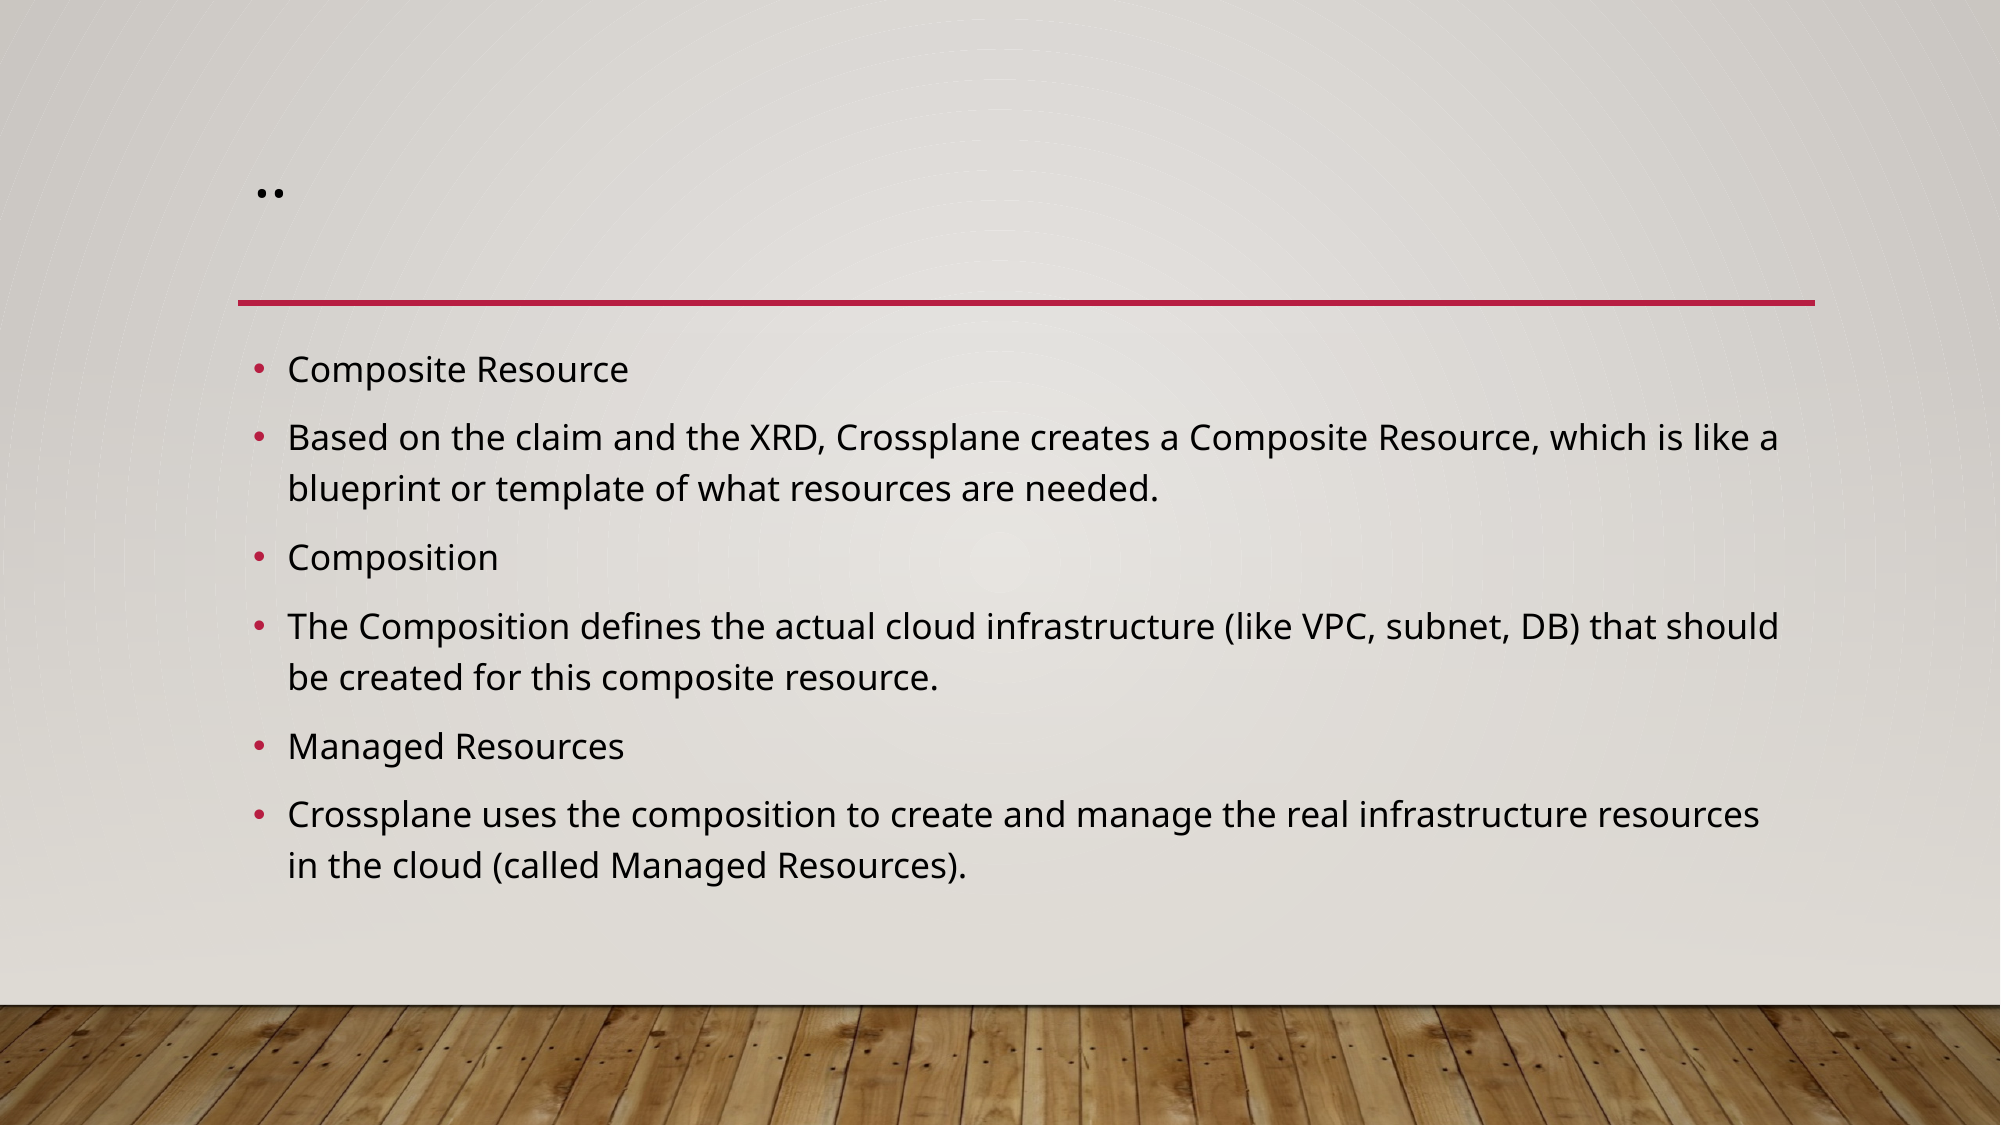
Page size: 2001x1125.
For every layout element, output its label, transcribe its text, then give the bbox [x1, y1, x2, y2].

list Composite Resource Based on the claim and the XRD, Crossplane creates a Composite Resource, which is like a blueprint or template of what resources are needed. Composition The Composition defines the actual cloud infrastructure (like VPC, subnet, DB) that should be created for this composite resource. Managed Resources Crossplane uses the composition to create and manage the real infrastructure resources in the cloud (called Managed Resources). [238, 330, 1814, 897]
title .. [238, 131, 1814, 305]
picture [0, 1005, 2000, 1125]
